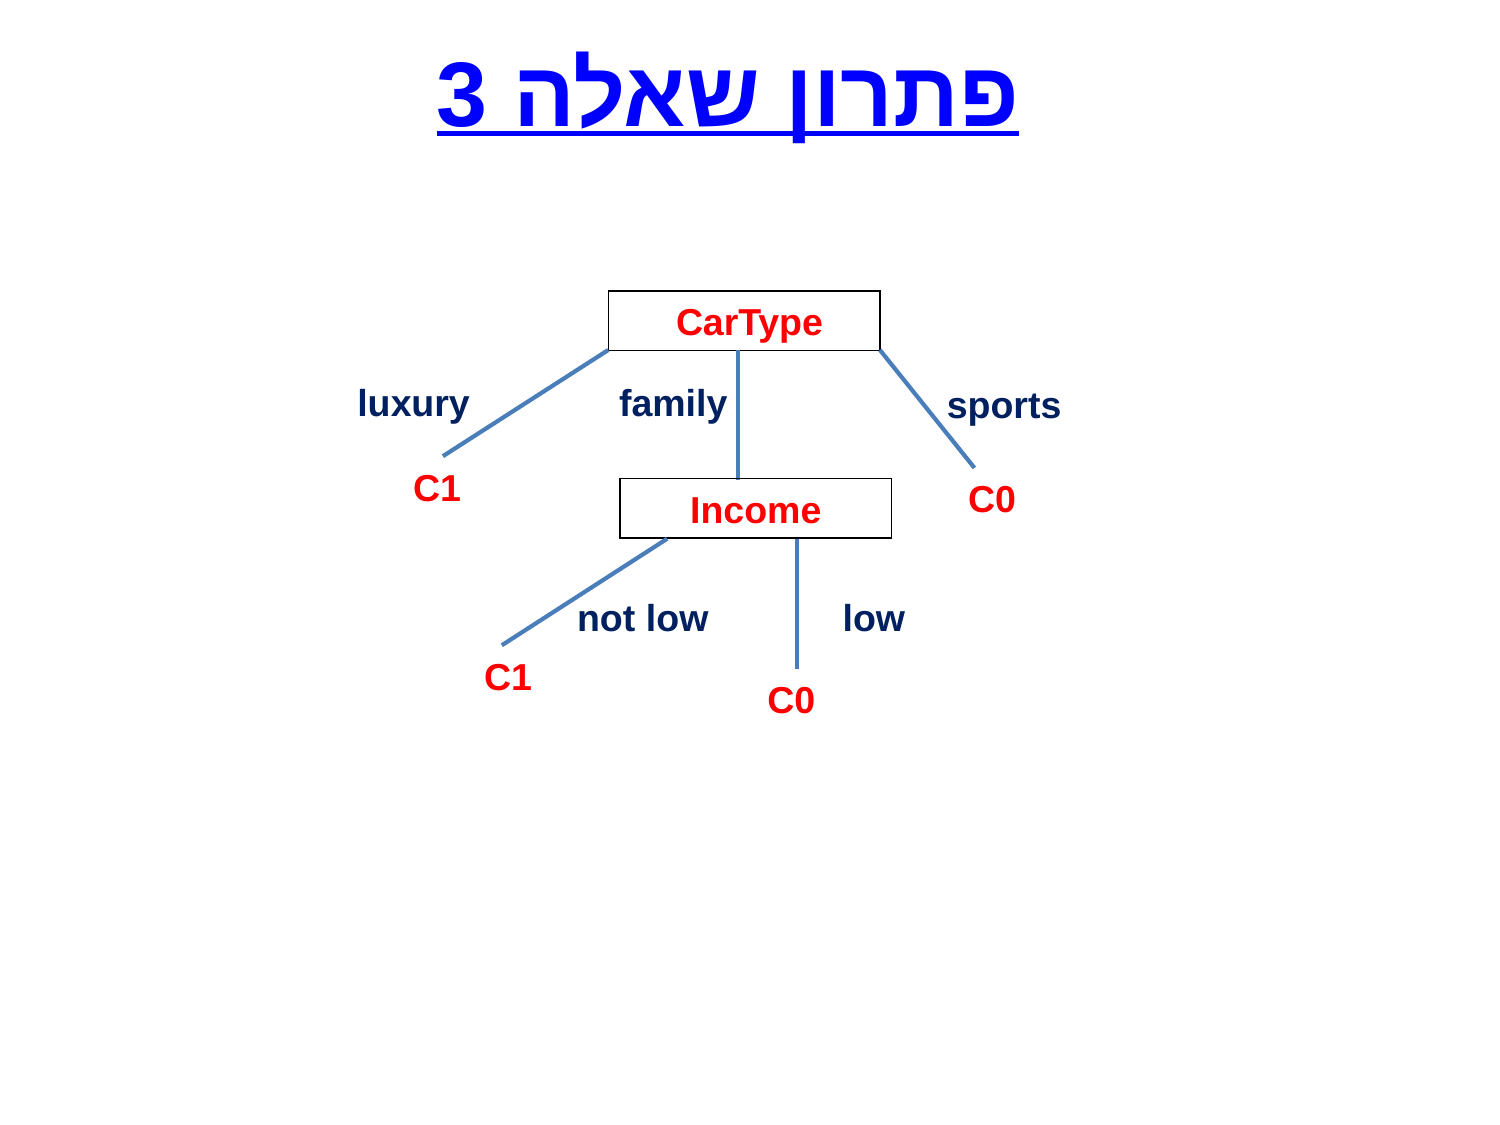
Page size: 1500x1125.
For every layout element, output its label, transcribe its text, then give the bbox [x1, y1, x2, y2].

text_box Income [620, 478, 892, 539]
text_box C1 [301, 456, 573, 516]
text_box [501, 538, 668, 646]
text_box luxury [277, 371, 437, 432]
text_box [442, 349, 609, 457]
text_box C0 [655, 668, 927, 729]
text_box not low [671, 586, 738, 646]
text_box C1 [372, 645, 644, 705]
title פתרון שאלה 3 [52, 0, 1404, 184]
text_box CarType [608, 290, 880, 351]
text_box family [613, 371, 810, 432]
text_box C0 [856, 467, 1128, 528]
text_box sports [991, 373, 1140, 434]
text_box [867, 361, 987, 457]
text_box low [738, 586, 1010, 646]
